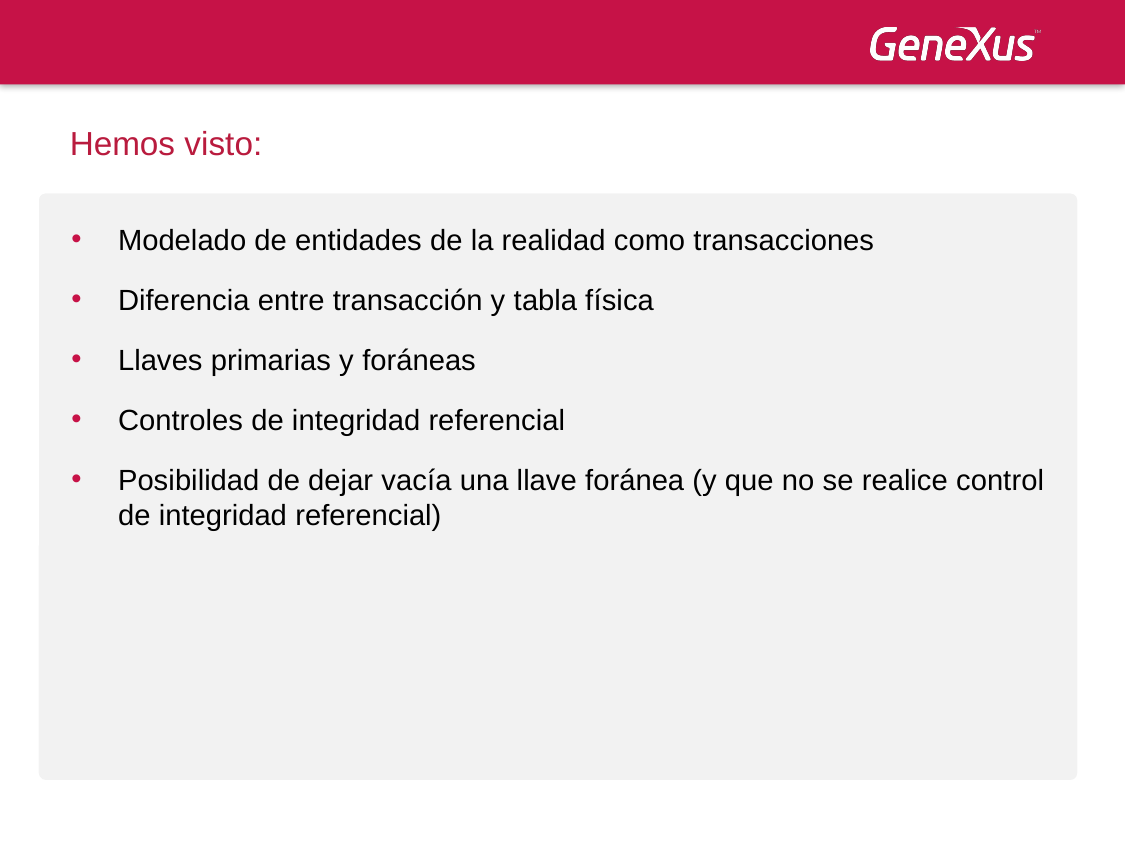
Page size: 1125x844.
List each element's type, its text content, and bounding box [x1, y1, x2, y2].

title Hemos visto: [54, 72, 1068, 213]
list Modelado de entidades de la realidad como transacciones Diferencia entre transacción y tabla física Llaves primarias y foráneas Controles de integridad referencial Posibilidad de dejar vacía una llave foránea (y que no se realice control de integridad referencial) [56, 213, 1069, 771]
